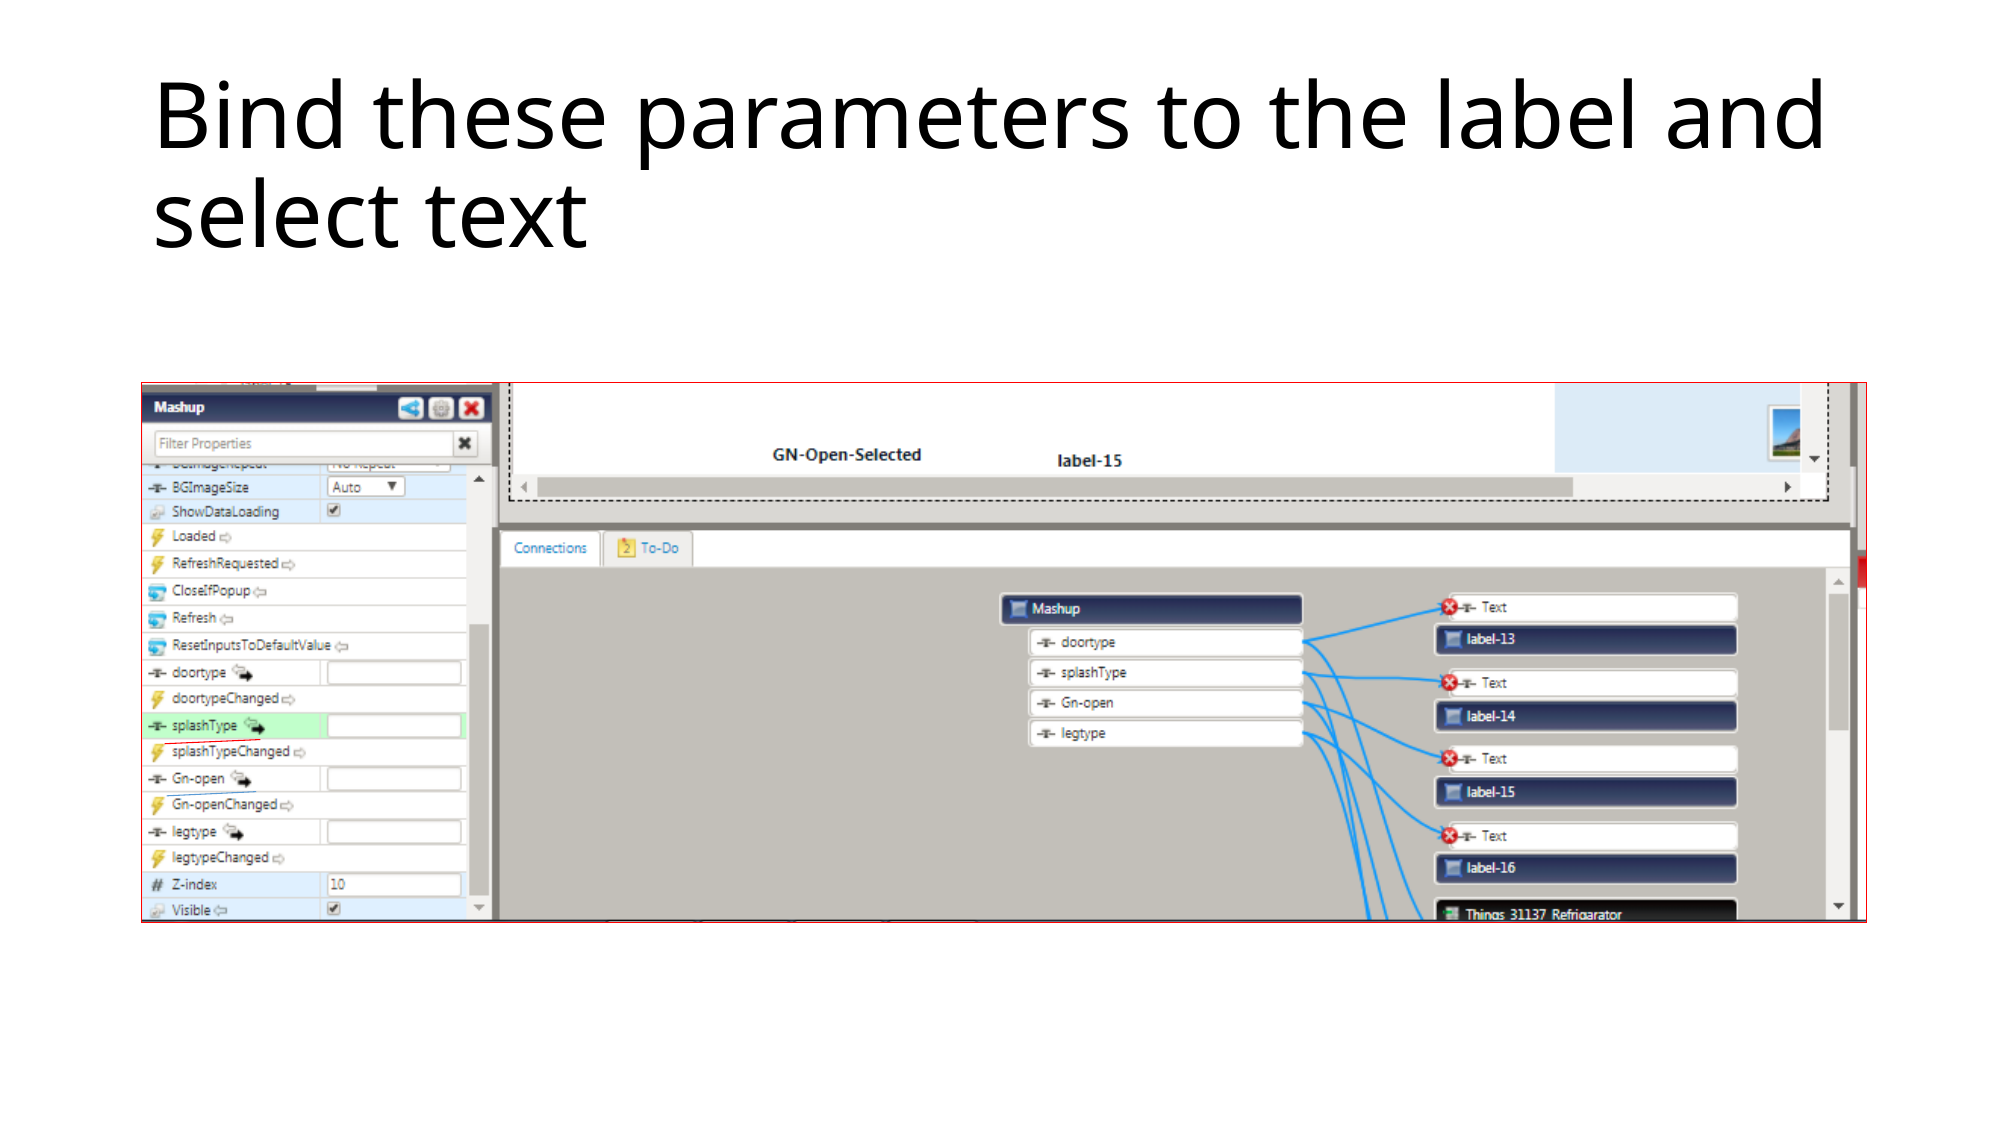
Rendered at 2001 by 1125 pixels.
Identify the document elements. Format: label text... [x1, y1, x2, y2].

title Bind these parameters to the label and select text [137, 59, 1863, 278]
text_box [164, 739, 261, 744]
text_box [166, 791, 257, 796]
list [141, 382, 1867, 923]
